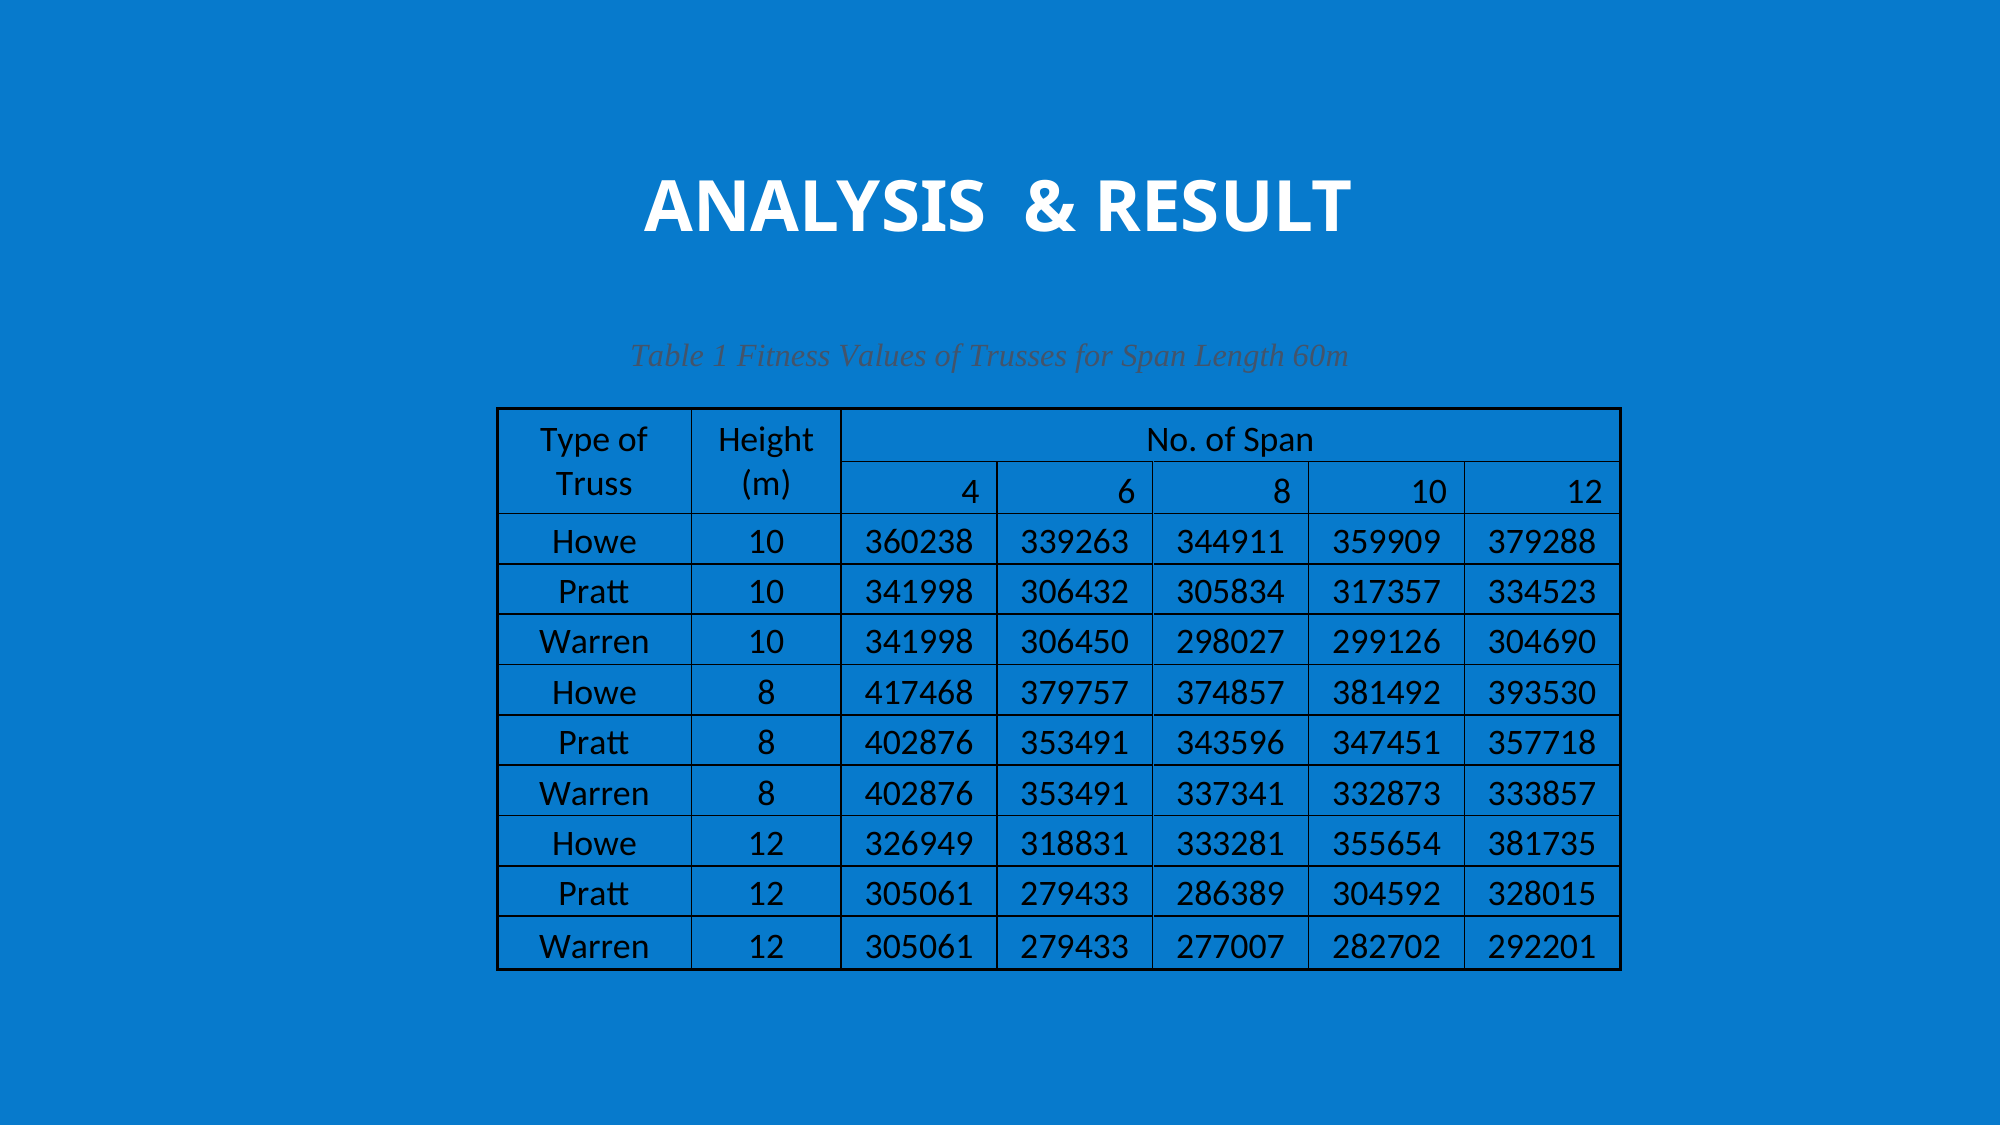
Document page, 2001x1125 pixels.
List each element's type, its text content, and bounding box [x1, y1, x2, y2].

title Analysis & result [149, 99, 1849, 318]
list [326, 249, 1676, 1047]
